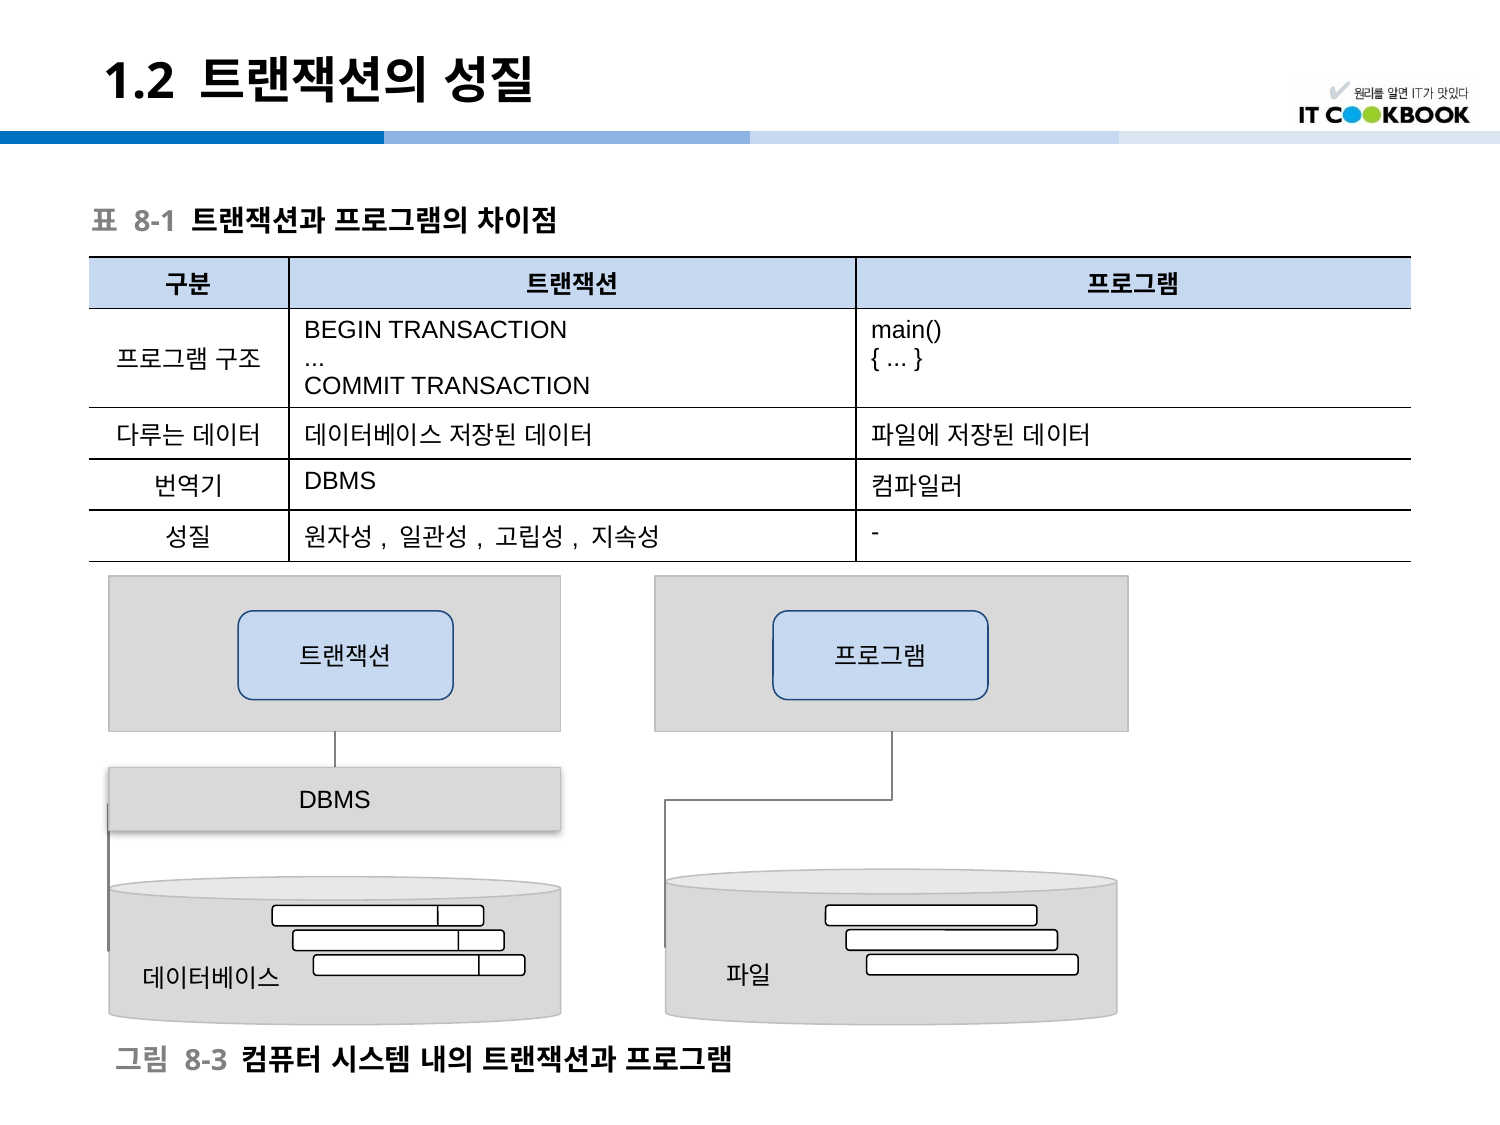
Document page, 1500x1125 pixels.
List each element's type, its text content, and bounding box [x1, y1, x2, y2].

table_cell 데이터베이스 저장된 데이터 [290, 408, 855, 458]
table_cell 번역기 [89, 460, 288, 509]
text_box 그림 8-3 컴퓨터 시스템 내의 트랜잭션과 프로그램 [100, 1034, 414, 1083]
table_cell 다루는 데이터 [89, 408, 288, 458]
title 1.2 트랜잭션의 성질 [88, 32, 1330, 124]
table_header 구분 [89, 258, 288, 308]
picture [1295, 78, 1473, 125]
table_cell DBMS [290, 460, 855, 509]
text_box 표 8-1 트랜잭션과 프로그램의 차이점 [76, 196, 384, 244]
table_cell main() { ... } [857, 309, 1411, 407]
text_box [74, 575, 1129, 1025]
table_cell 원자성, 일관성, 고립성, 지속성 [290, 511, 855, 561]
table_cell - [857, 511, 1411, 561]
table_cell 성질 [89, 511, 288, 561]
table_cell 컴파일러 [857, 460, 1411, 509]
table_cell BEGIN TRANSACTION ... COMMIT TRANSACTION [290, 309, 855, 407]
table_header 트랜잭션 [290, 258, 855, 308]
table_cell 파일에 저장된 데이터 [857, 408, 1411, 458]
table_header 프로그램 [857, 258, 1411, 308]
table_cell 프로그램 구조 [89, 309, 288, 407]
